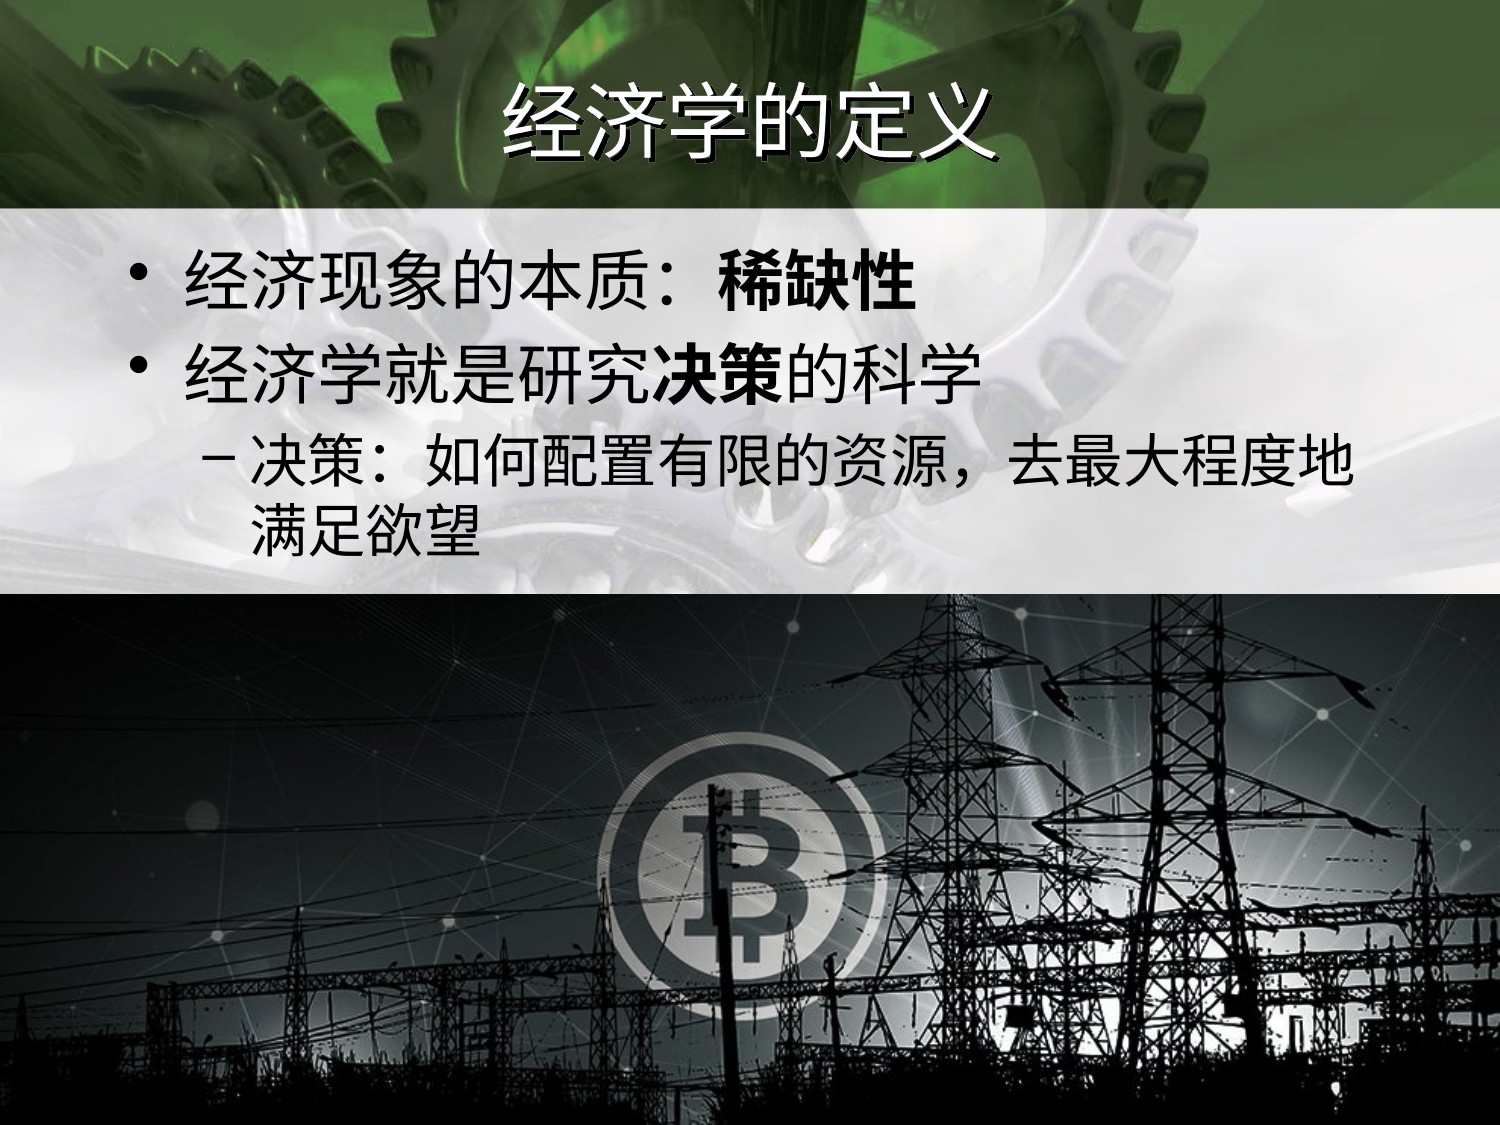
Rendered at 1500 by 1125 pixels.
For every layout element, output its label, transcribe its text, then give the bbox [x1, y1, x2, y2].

title 经济学的定义 [112, 24, 1388, 213]
picture [0, 0, 1500, 1125]
list 经济现象的本质：稀缺性 经济学就是研究决策的科学 决策：如何配置有限的资源，去最大程度地满足欲望 [112, 231, 1388, 593]
